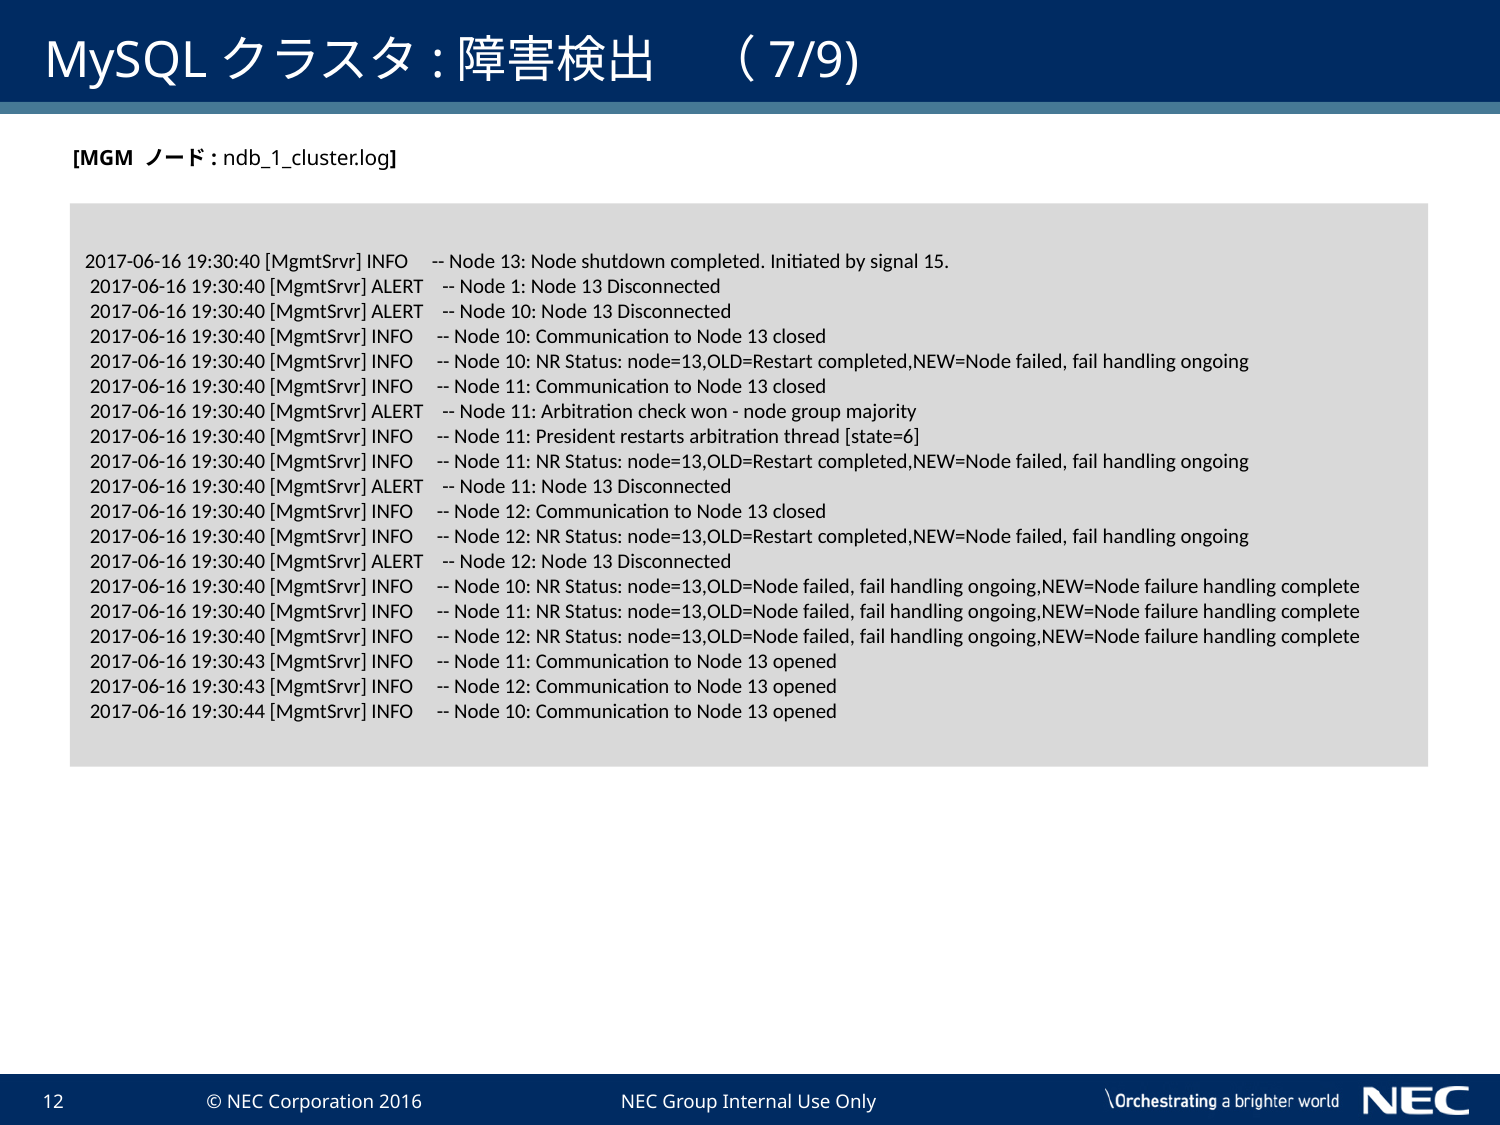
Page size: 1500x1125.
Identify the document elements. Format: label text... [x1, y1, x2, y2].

text_box 2017-06-16 19:30:40 [MgmtSrvr] INFO -- Node 13: Node shutdown completed. Initiated by signal 15. 2017-06-16 19:30:40 [MgmtSrvr] ALERT -- Node 1: Node 13 Disconnected 2017-06-16 19:30:40 [MgmtSrvr] ALERT -- Node 10: Node 13 Disconnected 2017-06-16 19:30:40 [MgmtSrvr] INFO -- Node 10: Communication to Node 13 closed 2017-06-16 19:30:40 [MgmtSrvr] INFO -- Node 10: NR Status: node=13,OLD=Restart completed,NEW=Node failed, fail handling ongoing 2017-06-16 19:30:40 [MgmtSrvr] INFO -- Node 11: Communication to Node 13 closed 2017-06-16 19:30:40 [MgmtSrvr] ALERT -- Node 11: Arbitration check won - node group majority 2017-06-16 19:30:40 [MgmtSrvr] INFO -- Node 11: President restarts arbitration thread [state=6] 2017-06-16 19:30:40 [MgmtSrvr] INFO -- Node 11: NR Status: node=13,OLD=Restart completed,NEW=Node failed, fail handling ongoing 2017-06-16 19:30:40 [MgmtSrvr] ALERT -- Node 11: Node 13 Disconnected 2017-06-16 19:30:40 [MgmtSrvr] INFO -- Node 12: Communication to Node 13 closed 2017-06-16 19:30:40 [MgmtSrvr] INFO -- Node 12: NR Status: node=13,OLD=Restart completed,NEW=Node failed, fail handling ongoing 2017-06-16 19:30:40 [MgmtSrvr] ALERT -- Node 12: Node 13 Disconnected 2017-06-16 19:30:40 [MgmtSrvr] INFO -- Node 10: NR Status: node=13,OLD=Node failed, fail handling ongoing,NEW=Node failure handling complete 2017-06-16 19:30:40 [MgmtSrvr] INFO -- Node 11: NR Status: node=13,OLD=Node failed, fail handling ongoing,NEW=Node failure handling complete 2017-06-16 19:30:40 [MgmtSrvr] INFO -- Node 12: NR Status: node=13,OLD=Node failed, fail handling ongoing,NEW=Node failure handling complete 2017-06-16 19:30:43 [MgmtSrvr] INFO -- Node 11: Communication to Node 13 opened 2017-06-16 19:30:43 [MgmtSrvr] INFO -- Node 12: Communication to Node 13 opened 2017-06-16 19:30:44 [MgmtSrvr] INFO -- Node 10: Communication to Node 13 opened [69, 203, 1429, 767]
picture [0, 0, 1500, 114]
title MySQLクラスタ:障害検出 （7/9) [29, 18, 1471, 96]
list [MGM ノード: ndb_1_cluster.log] [29, 137, 1471, 1059]
picture [0, 1074, 1500, 1125]
